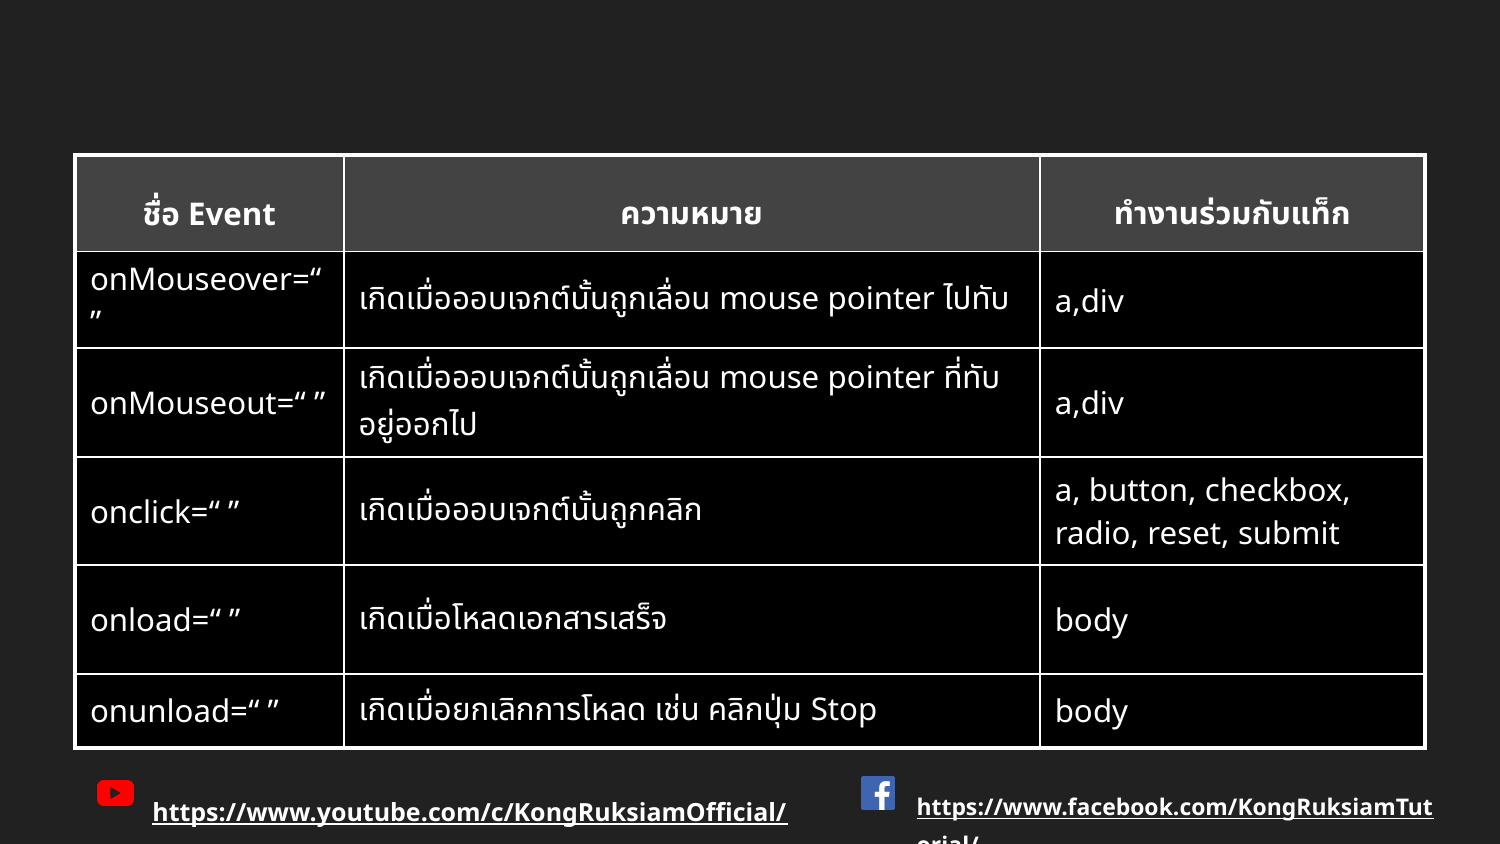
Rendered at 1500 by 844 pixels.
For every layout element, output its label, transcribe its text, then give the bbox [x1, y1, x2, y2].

table_cell a, button, checkbox, radio, reset, submit [1041, 458, 1423, 564]
table_cell onMouseout=“ ” [77, 349, 343, 456]
picture [92, 770, 139, 817]
table_header ทำงานร่วมกับแท็ก [1041, 157, 1423, 251]
table_cell เกิดเมื่อยกเลิกการโหลด เช่น คลิกปุ่ม Stop [345, 675, 1039, 746]
table_cell onMouseover=“ ” [77, 252, 343, 347]
table_header ความหมาย [345, 157, 1039, 251]
table_cell เกิดเมื่อออบเจกต์นั้นถูกเลื่อน mouse pointer ที่ทับอยู่ออกไป [345, 349, 1039, 456]
picture [861, 776, 895, 811]
text_box https://www.facebook.com/KongRuksiamTutorial/ [901, 762, 1463, 808]
table_cell body [1041, 675, 1423, 746]
table_cell เกิดเมื่อออบเจกต์นั้นถูกเลื่อน mouse pointer ไปทับ [345, 252, 1039, 347]
table_cell เกิดเมื่อออบเจกต์นั้นถูกคลิก [345, 458, 1039, 564]
table_cell onunload=“ ” [77, 675, 343, 746]
text_box https://www.youtube.com/c/KongRuksiamOfficial/ [137, 764, 873, 834]
table_cell a,div [1041, 252, 1423, 347]
table_cell เกิดเมื่อโหลดเอกสารเสร็จ [345, 566, 1039, 673]
table_cell onload=“ ” [77, 566, 343, 673]
table_cell a,div [1041, 349, 1423, 456]
table_cell body [1041, 566, 1423, 673]
table_cell onclick=“ ” [77, 458, 343, 564]
table_header ชื่อ Event [77, 157, 343, 251]
